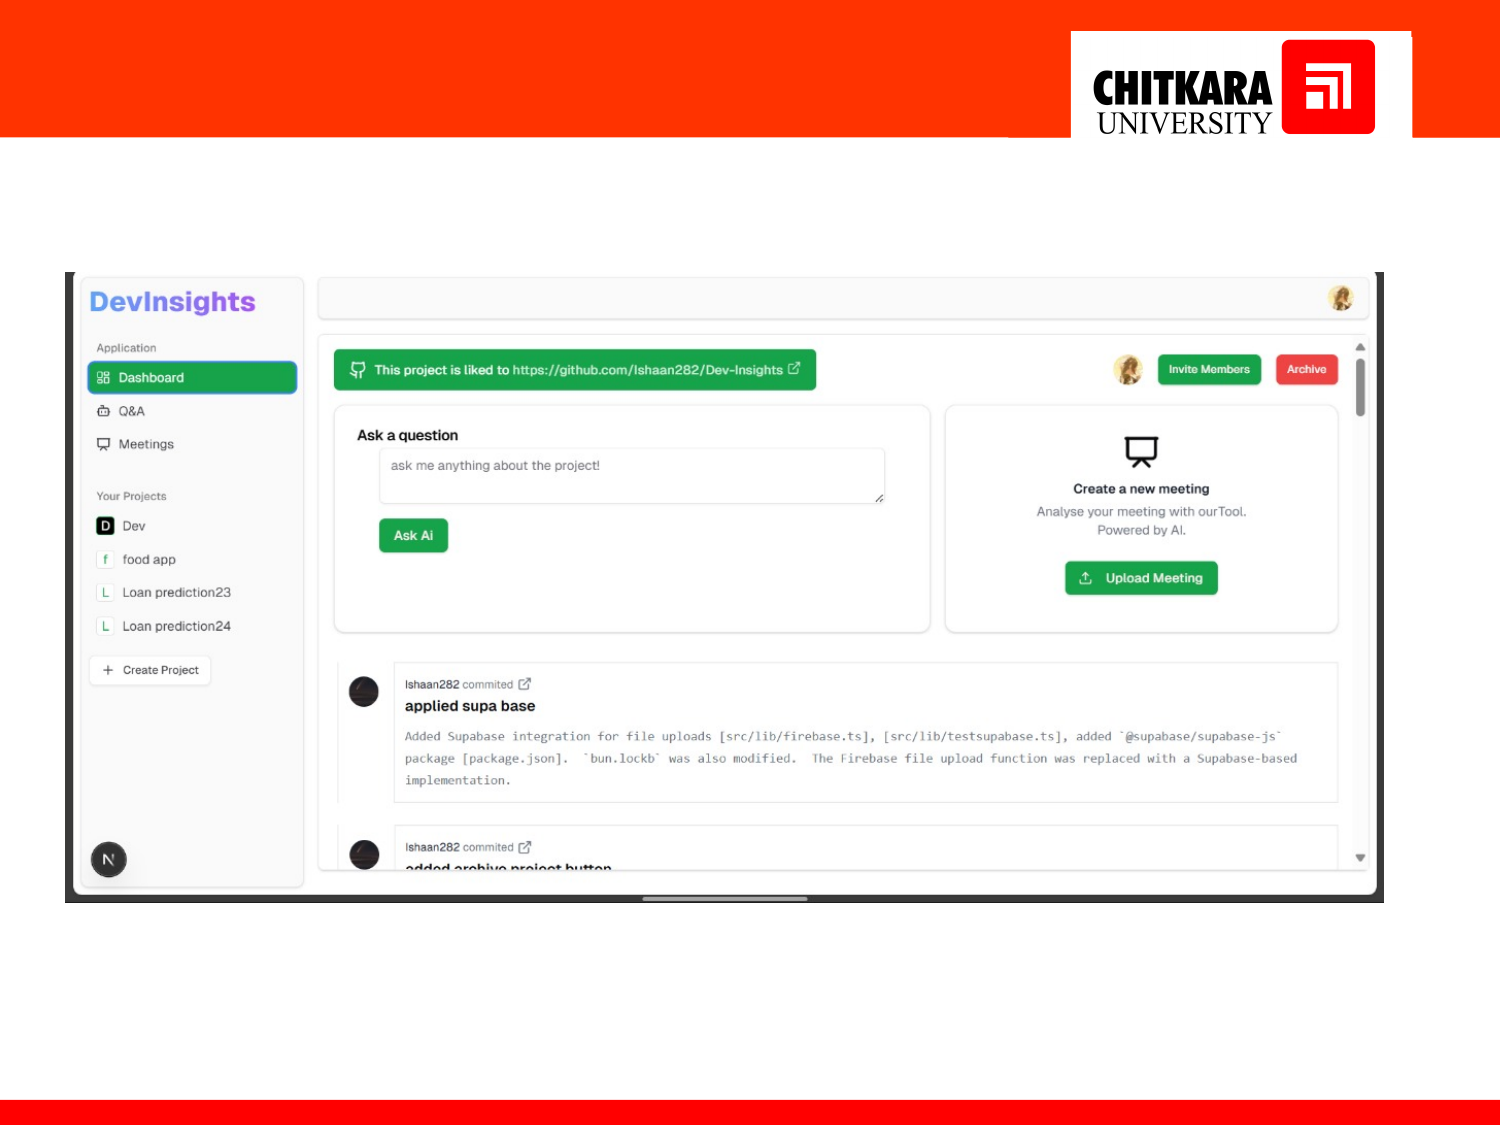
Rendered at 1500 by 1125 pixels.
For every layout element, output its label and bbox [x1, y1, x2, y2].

picture [1074, 37, 1390, 138]
picture [65, 272, 1385, 904]
